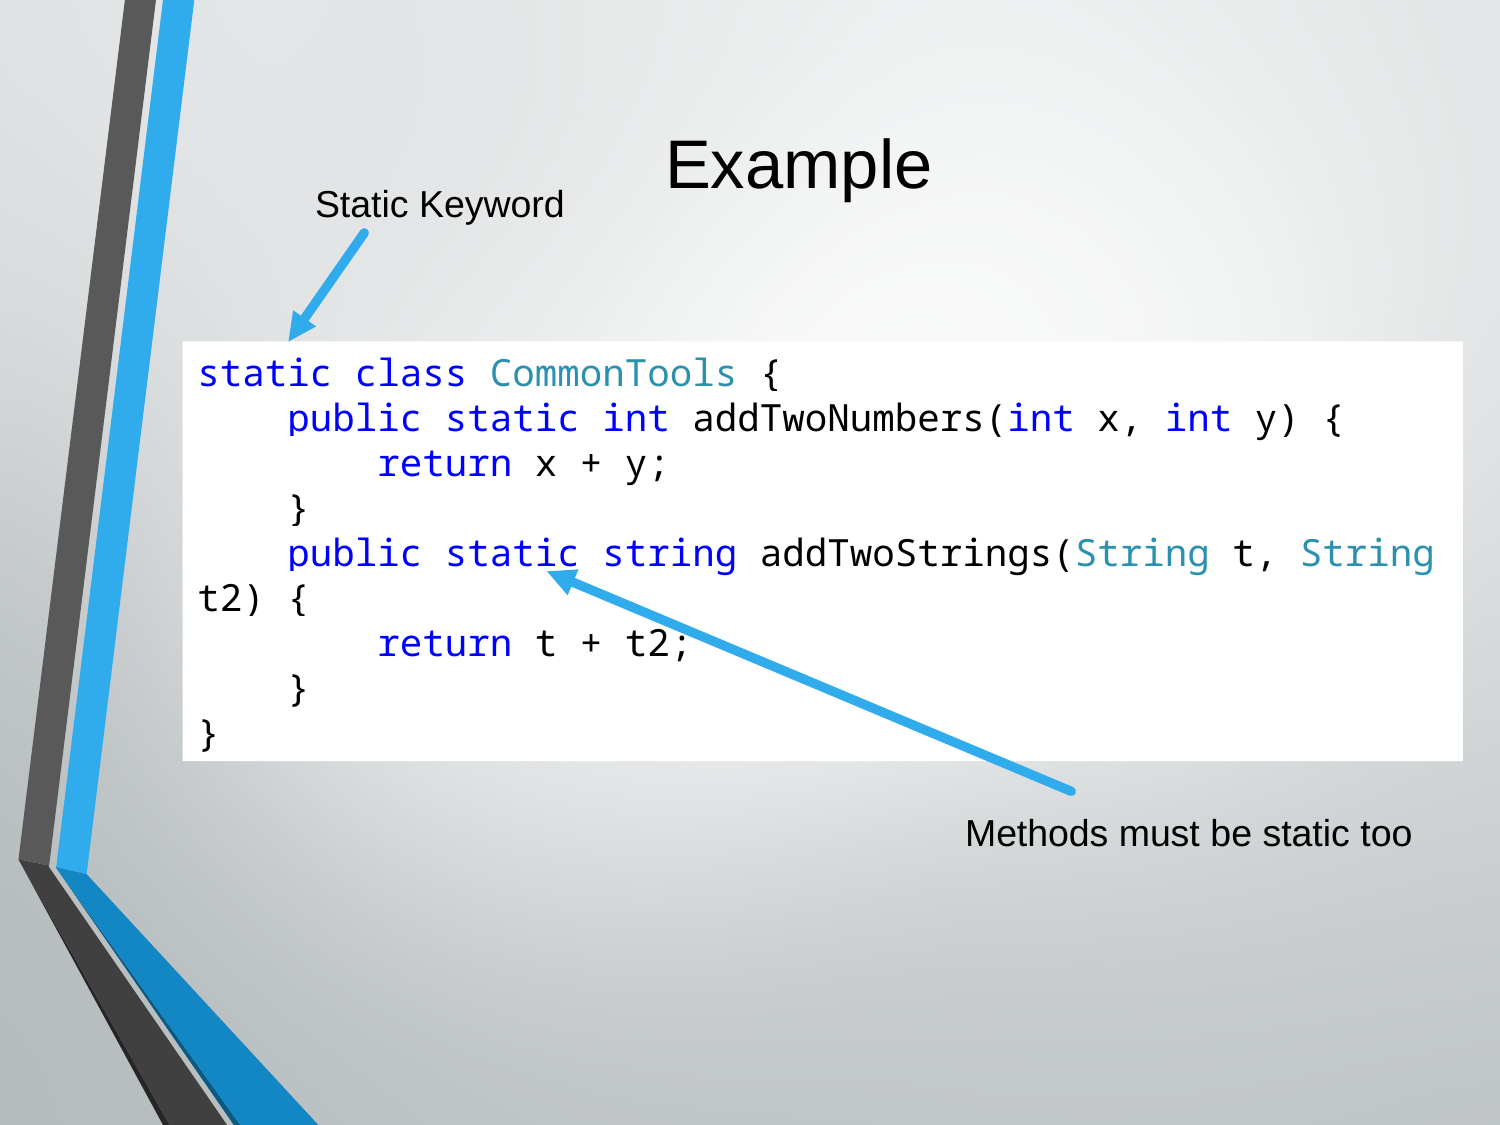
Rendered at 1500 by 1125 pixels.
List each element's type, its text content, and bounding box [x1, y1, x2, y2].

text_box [546, 571, 1072, 792]
text_box static class CommonTools { public static int addTwoNumbers(int x, int y) { return x + y; } public static string addTwoStrings(String t, String t2) { return t + t2; } } [182, 341, 1463, 762]
text_box Methods must be static too [950, 801, 1428, 862]
text_box Static Keyword [300, 172, 580, 232]
title Example [182, 77, 1416, 246]
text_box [288, 232, 365, 342]
